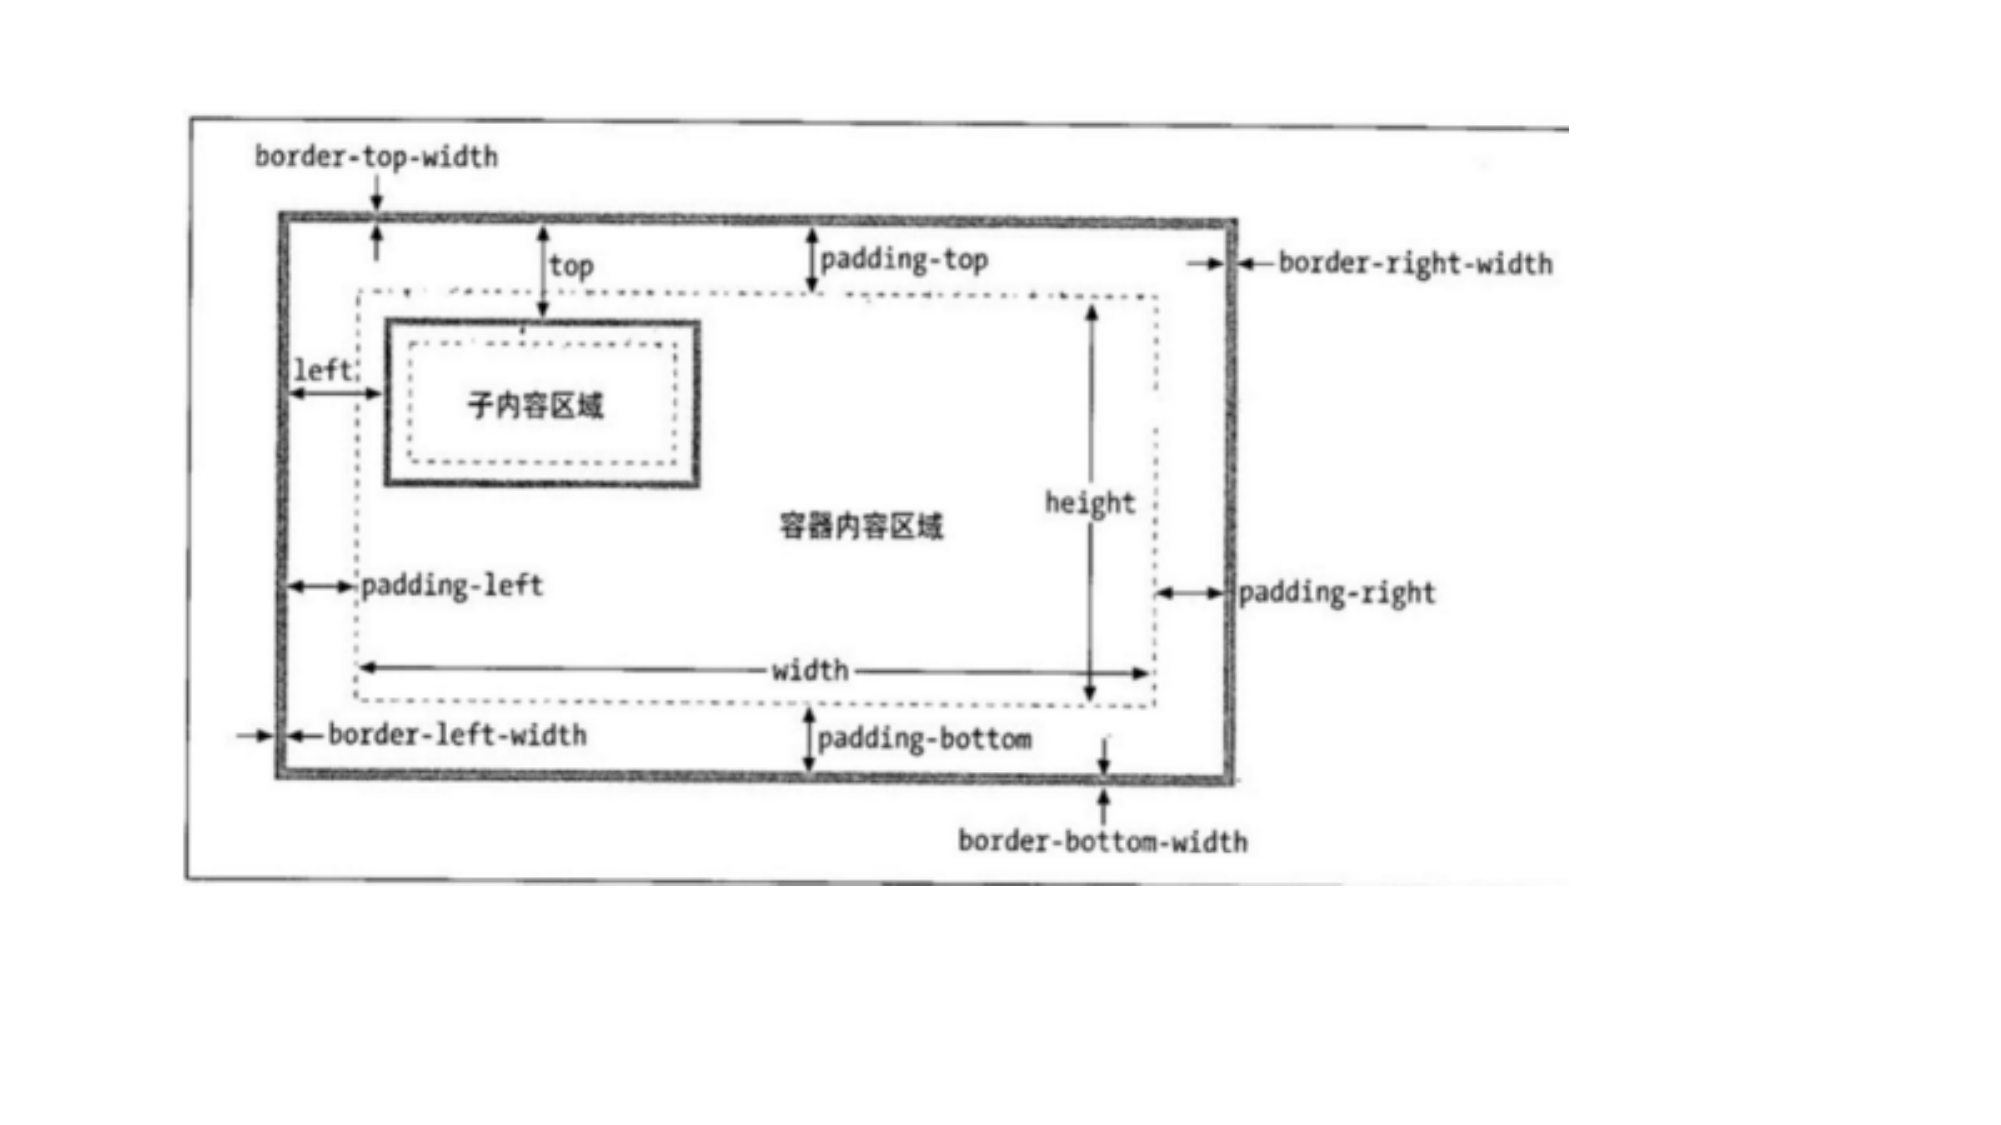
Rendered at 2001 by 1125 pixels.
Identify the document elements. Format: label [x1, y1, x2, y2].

picture [182, 109, 1569, 886]
